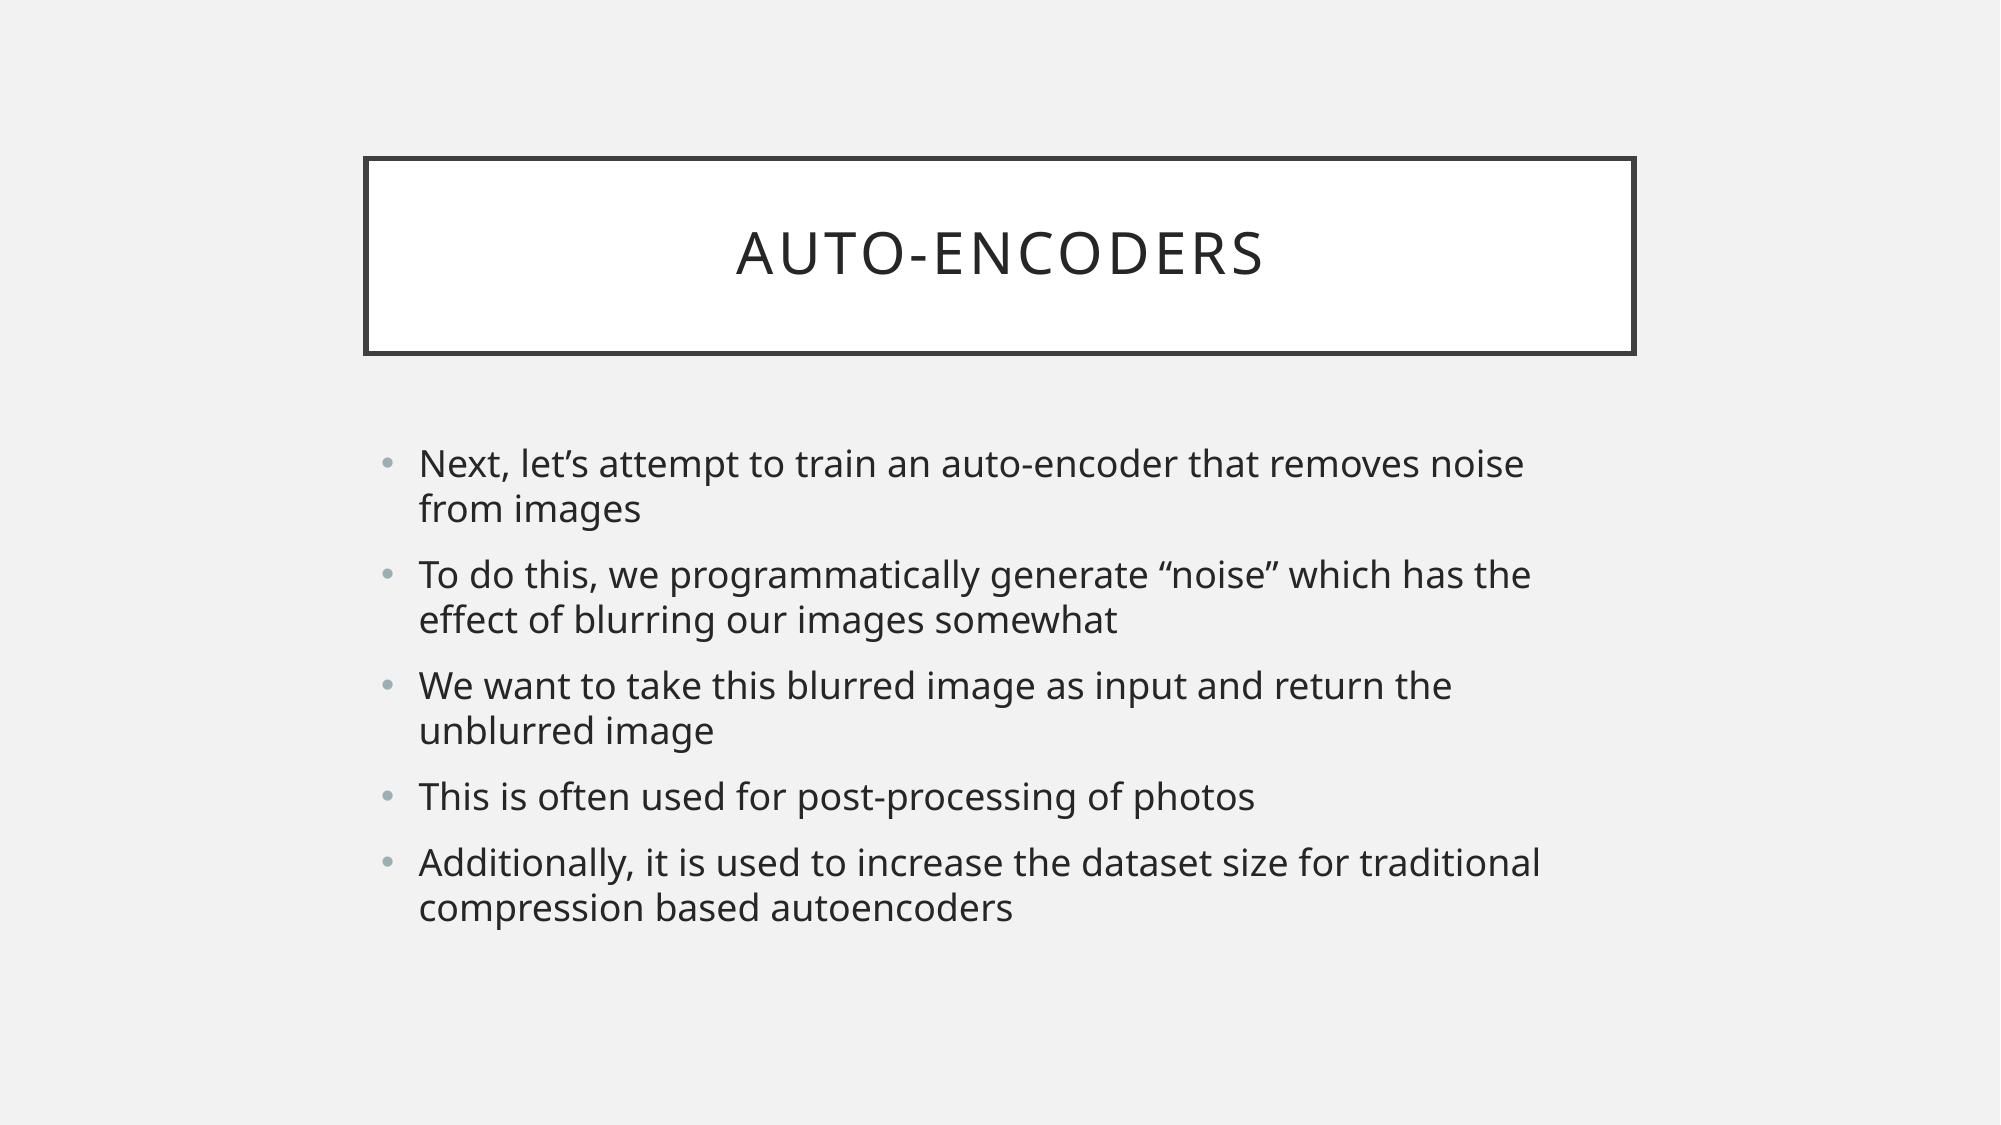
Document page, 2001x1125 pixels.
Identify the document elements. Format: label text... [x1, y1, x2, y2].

title Auto-Encoders [363, 156, 1637, 356]
list Next, let’s attempt to train an auto-encoder that removes noise from images To do this, we programmatically generate “noise” which has the effect of blurring our images somewhat We want to take this blurred image as input and return the unblurred image This is often used for post-processing of photos Additionally, it is used to increase the dataset size for traditional compression based autoencoders [366, 432, 1634, 942]
